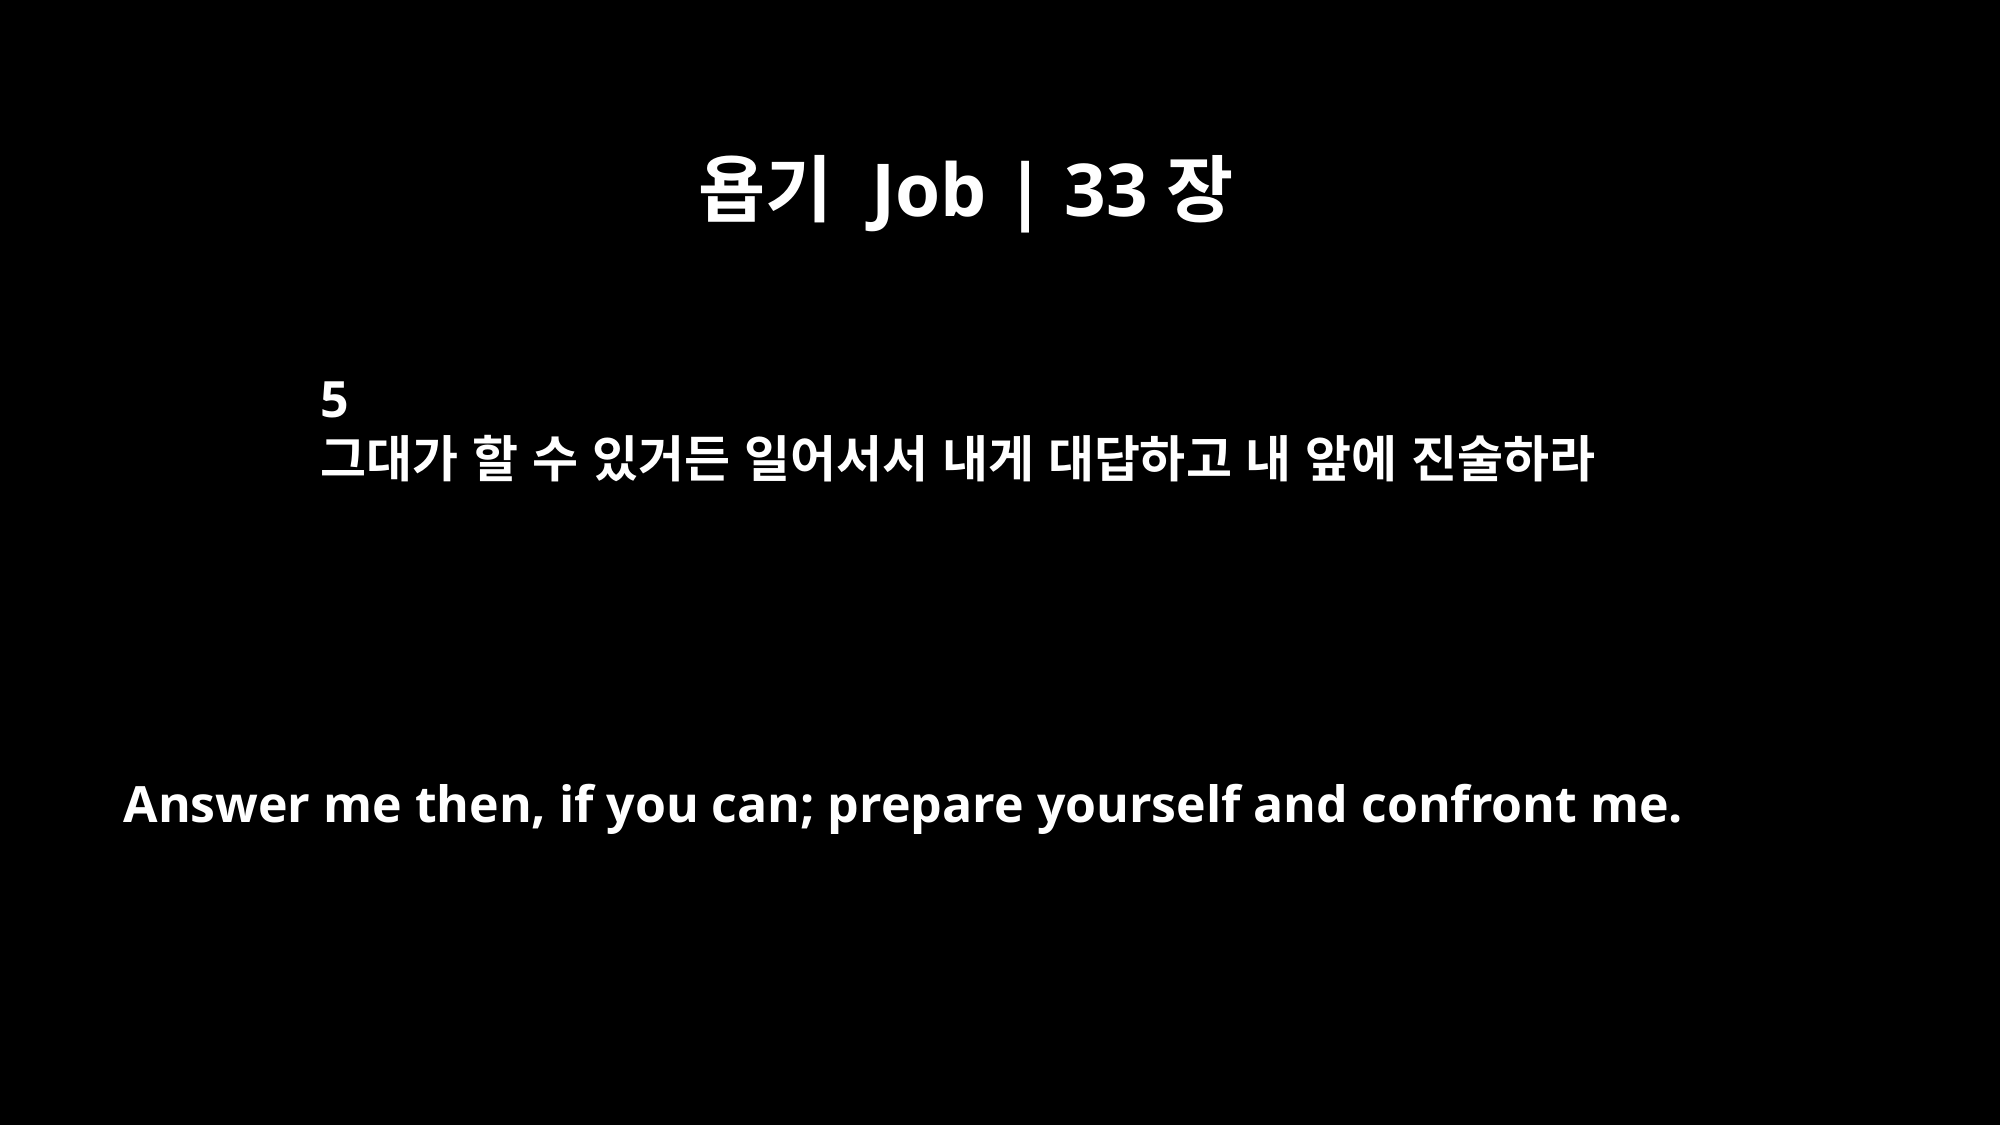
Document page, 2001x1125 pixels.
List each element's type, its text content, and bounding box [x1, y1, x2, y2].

text_box 욥기 Job | 33장 [683, 136, 1249, 239]
text_box 5 그대가 할 수 있거든 일어서서 내게 대답하고 내 앞에 진술하라 [305, 359, 1612, 495]
text_box Answer me then, if you can; prepare yourself and confront me. [108, 764, 1699, 840]
